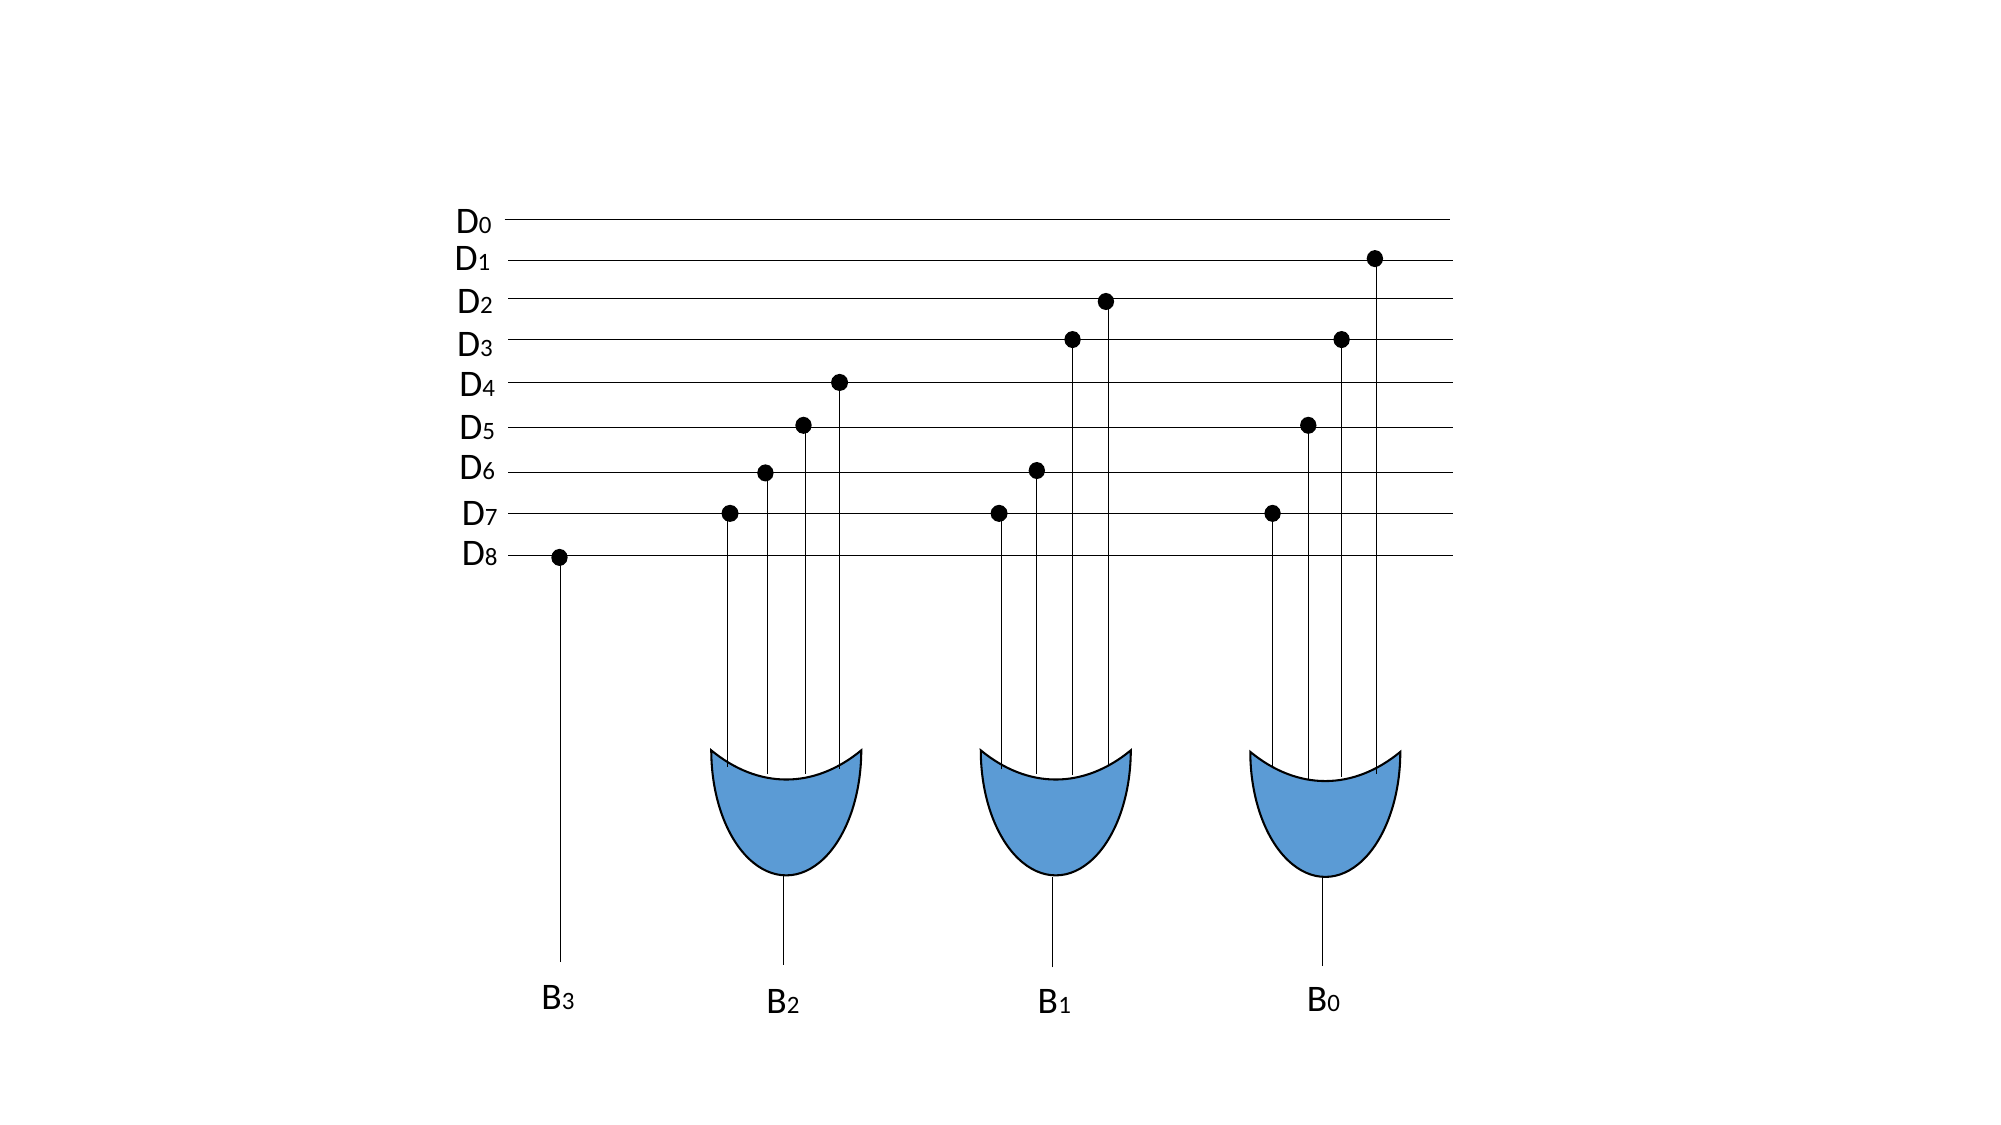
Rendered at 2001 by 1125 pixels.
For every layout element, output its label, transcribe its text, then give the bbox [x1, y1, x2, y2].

text_box B3 [526, 964, 590, 1025]
text_box [1029, 473, 1036, 479]
text_box B0 [1292, 966, 1356, 1026]
text_box [757, 473, 767, 482]
text_box [1109, 299, 1115, 310]
text_box D6 [444, 435, 511, 495]
text_box D2 [442, 268, 508, 311]
text_box [1333, 340, 1341, 348]
text_box B2 [751, 968, 815, 1029]
text_box [551, 548, 568, 555]
text_box [1037, 473, 1045, 480]
text_box [1264, 504, 1281, 512]
text_box [721, 514, 727, 522]
text_box D3 [442, 311, 508, 372]
text_box [795, 428, 805, 434]
text_box D0 [441, 188, 507, 249]
text_box [979, 748, 1132, 877]
text_box [1097, 299, 1108, 311]
text_box B1 [1023, 968, 1086, 1029]
text_box [728, 514, 739, 522]
text_box [551, 556, 568, 566]
text_box [1300, 428, 1308, 434]
text_box [1249, 749, 1402, 878]
text_box D4 [444, 351, 511, 394]
text_box [721, 504, 739, 512]
text_box [1002, 514, 1008, 522]
text_box [1264, 514, 1272, 522]
text_box [1342, 340, 1350, 349]
text_box [1273, 514, 1281, 522]
text_box [757, 464, 774, 472]
text_box [990, 514, 1001, 522]
text_box [1064, 340, 1072, 348]
text_box D8 [447, 520, 513, 581]
text_box [795, 416, 812, 427]
text_box D5 [444, 394, 511, 435]
text_box [1028, 461, 1046, 472]
text_box [831, 373, 849, 382]
text_box [1073, 340, 1081, 349]
text_box [1098, 292, 1114, 298]
text_box D1 [439, 225, 506, 286]
text_box [831, 383, 839, 391]
text_box [1064, 330, 1081, 339]
text_box [990, 504, 1008, 512]
text_box [1300, 416, 1317, 427]
text_box [710, 748, 863, 877]
text_box [768, 473, 774, 481]
text_box [1367, 261, 1376, 268]
text_box D7 [447, 480, 513, 520]
text_box [1333, 330, 1350, 339]
text_box [1309, 428, 1316, 434]
text_box [1366, 250, 1384, 260]
text_box [840, 383, 849, 391]
